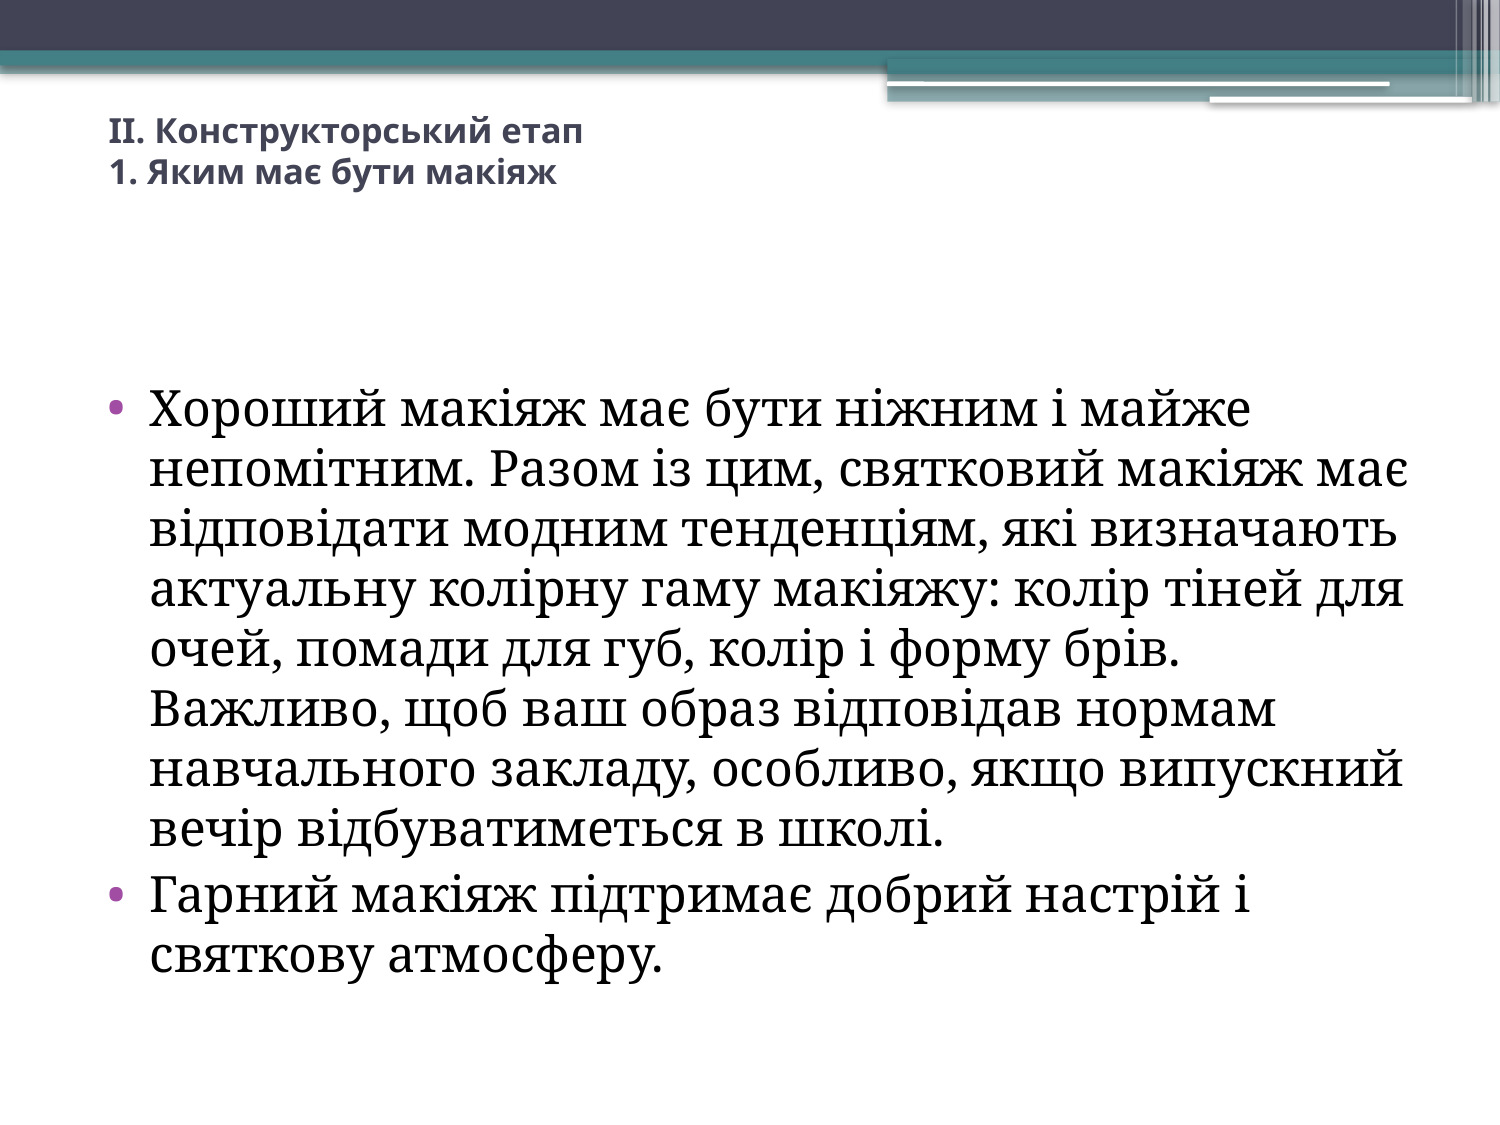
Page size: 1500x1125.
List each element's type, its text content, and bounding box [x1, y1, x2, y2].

title II. Конструкторський етап 1. Яким має бути макіяж [93, 58, 1444, 247]
list Хороший макіяж має бути ніжним і майже непомітним. Разом із цим, святковий макіяж має відповідати модним тенденціям, які визначають актуальну колірну гаму макіяжу: колір тіней для очей, помади для губ, колір і форму брів. Важливо, щоб ваш образ відповідав нормам навчального закладу, особливо, якщо випускний вечір відбуватиметься в школі. Гарний макіяж підтримає добрий настрій і святкову атмосферу. [75, 368, 1425, 1079]
